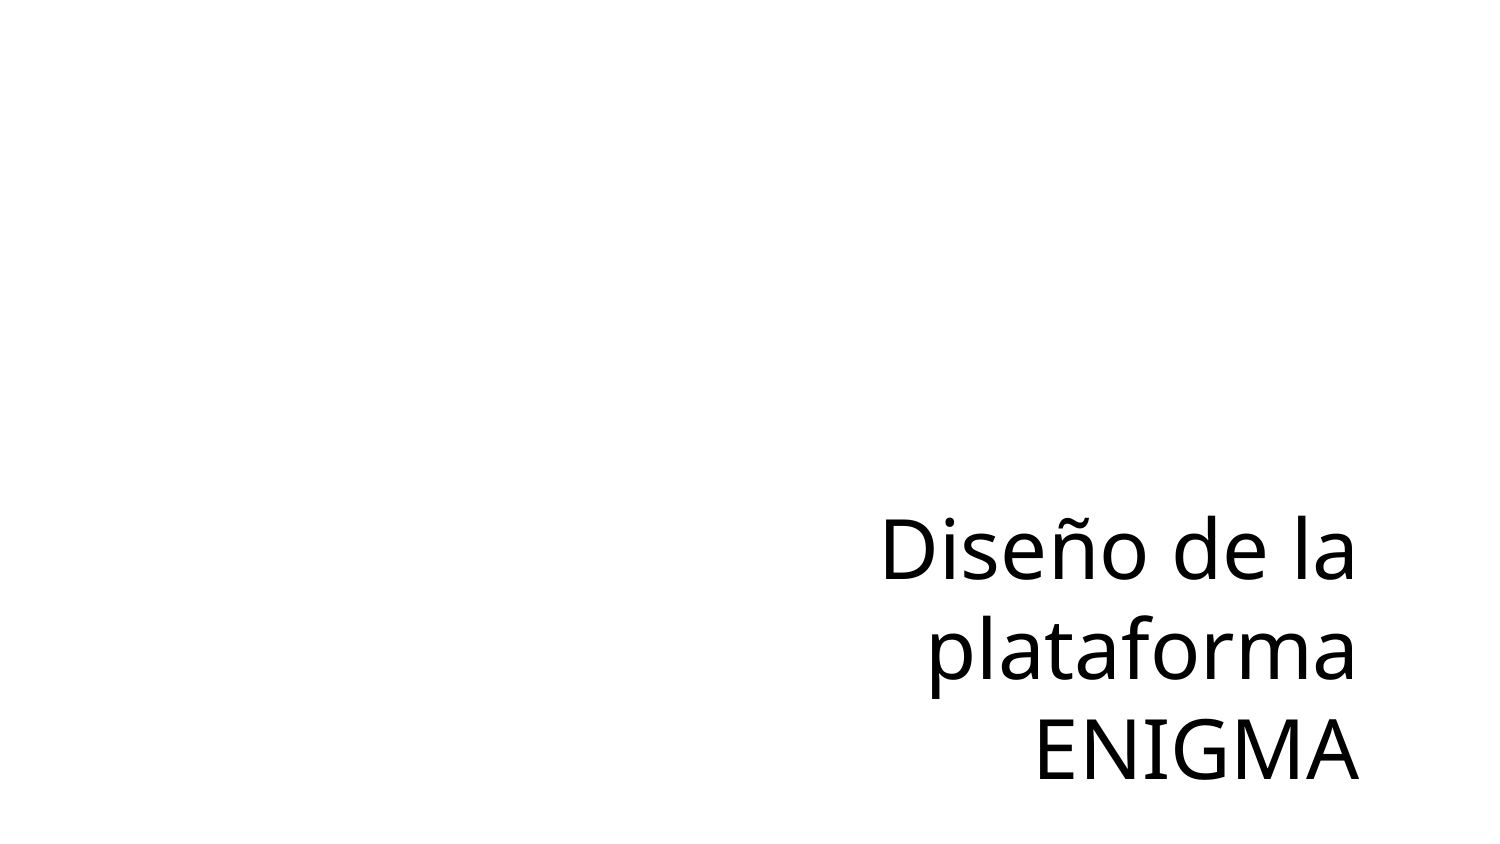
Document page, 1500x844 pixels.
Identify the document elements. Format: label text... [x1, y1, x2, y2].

text_box Diseño de la plataforma ENIGMA [712, 488, 1375, 750]
